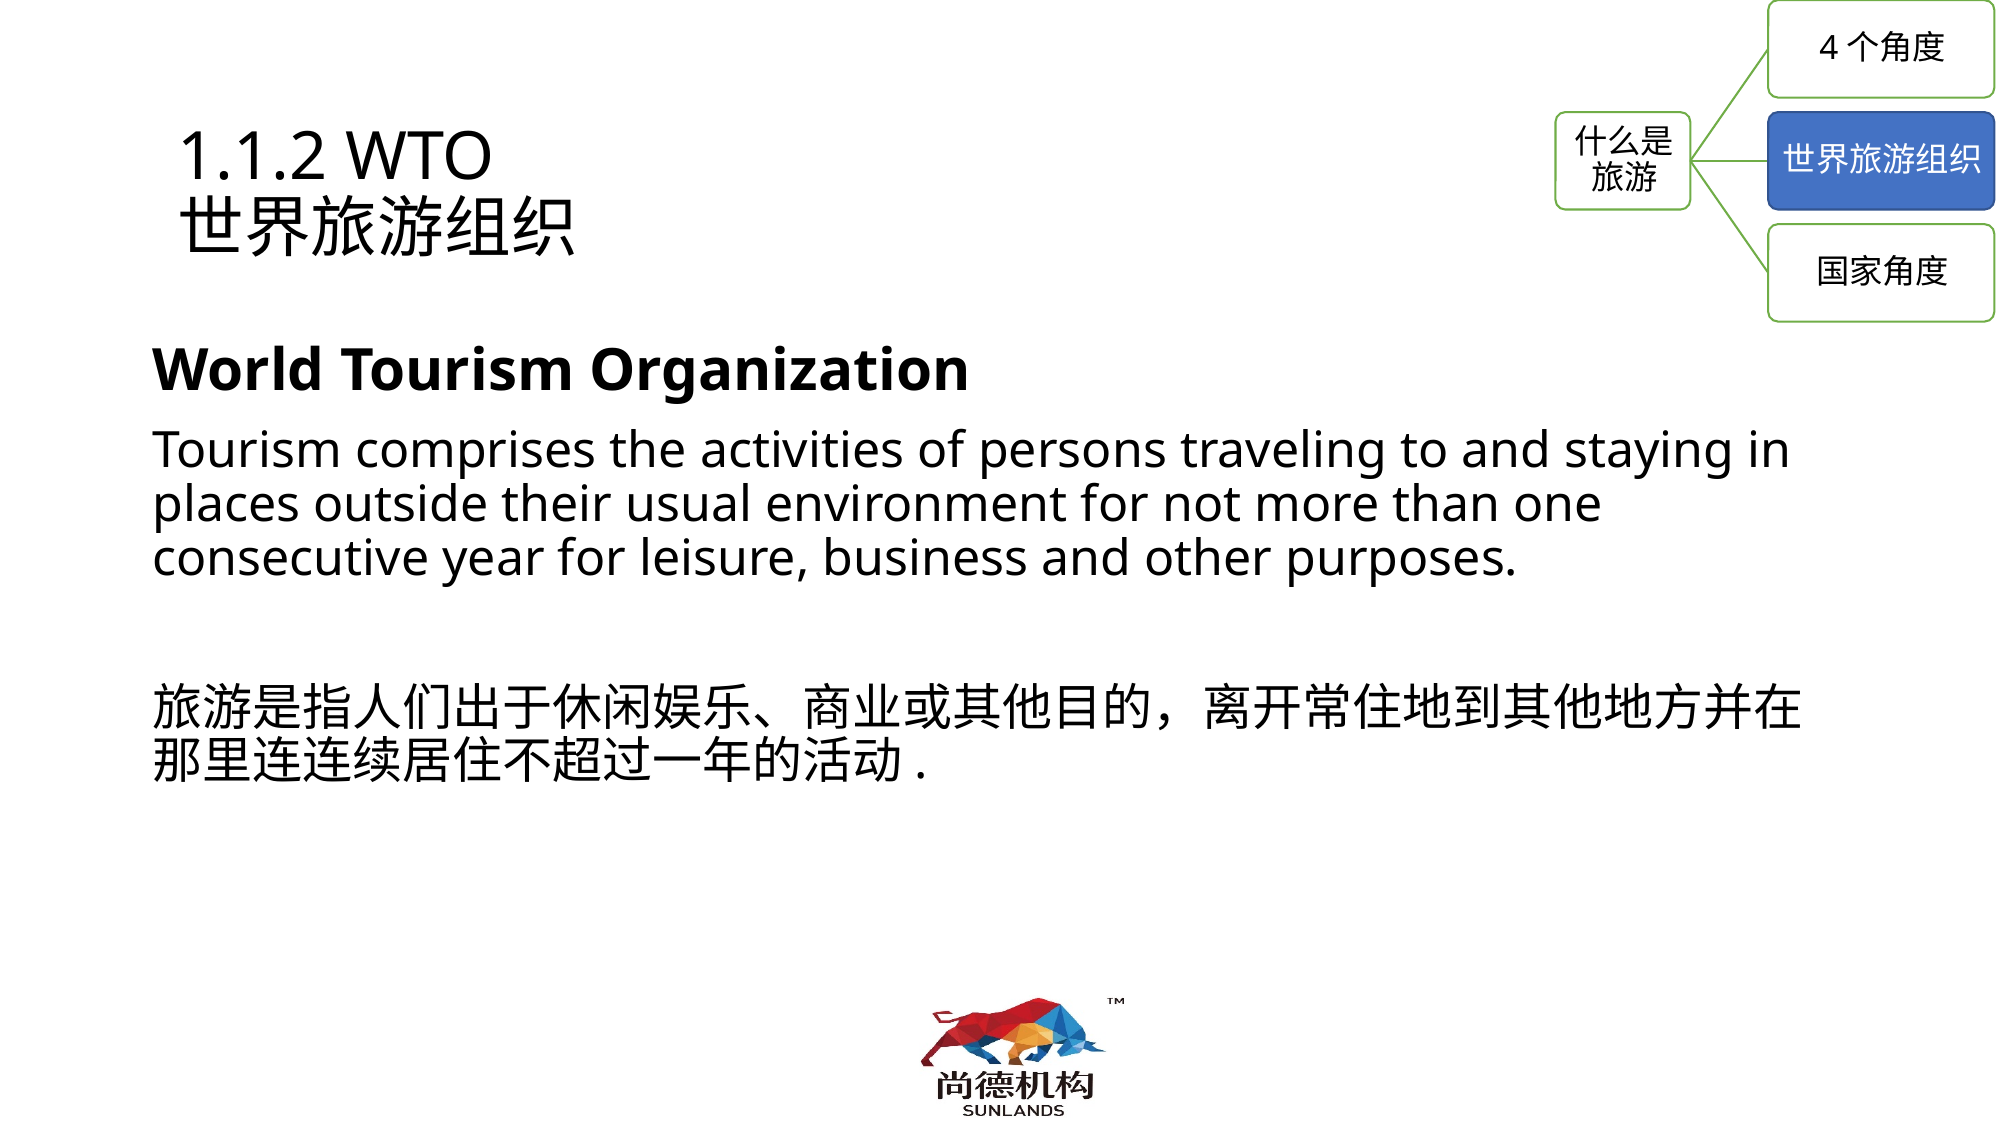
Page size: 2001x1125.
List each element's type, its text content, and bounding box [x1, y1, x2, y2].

picture [919, 1047, 1125, 1118]
list World Tourism Organization Tourism comprises the activities of persons traveling to and staying in places outside their usual environment for not more than one consecutive year for leisure, business and other purposes. 旅游是指人们出于休闲娱乐、商业或其他目的，离开常住地到其他地方并在那里连连续居住不超过一年的活动. [137, 332, 1863, 1047]
text_box 1.1.2 WTO 世界旅游组织 [162, 84, 1533, 303]
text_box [1533, 0, 2000, 322]
